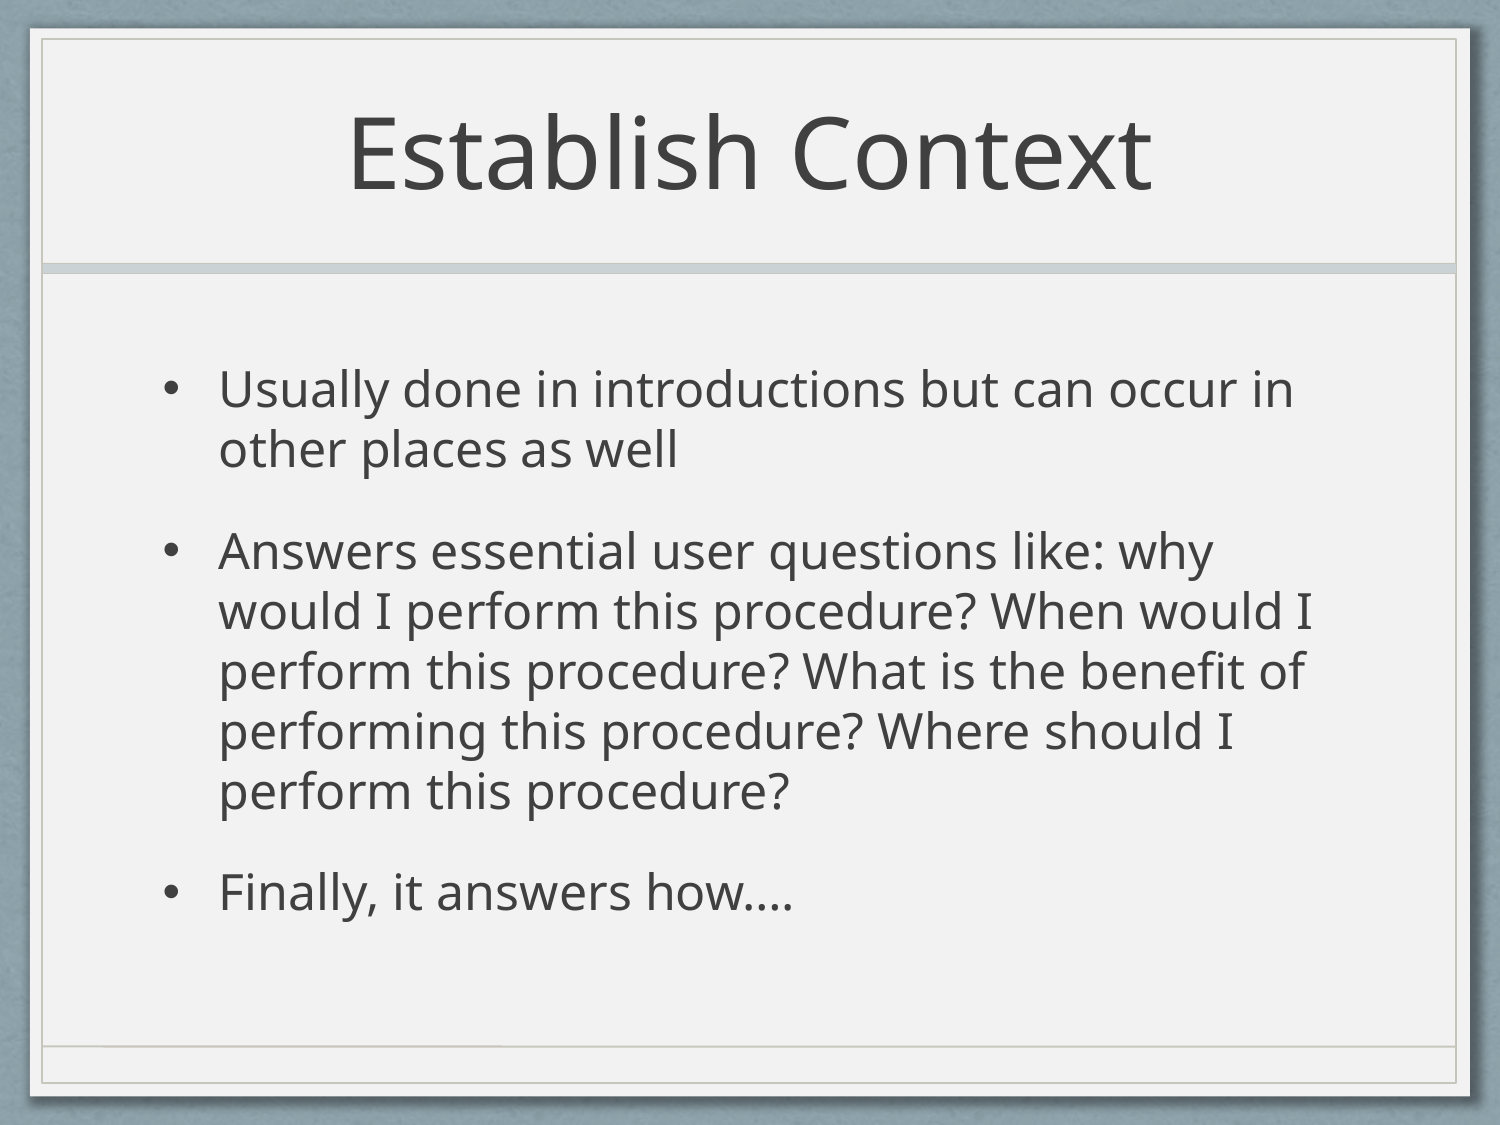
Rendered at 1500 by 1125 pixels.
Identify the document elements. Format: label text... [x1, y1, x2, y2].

list Usually done in introductions but can occur in other places as well Answers essential user questions like: why would I perform this procedure? When would I perform this procedure? What is the benefit of performing this procedure? Where should I perform this procedure? Finally, it answers how…. [147, 350, 1353, 995]
title Establish Context [147, 40, 1353, 260]
